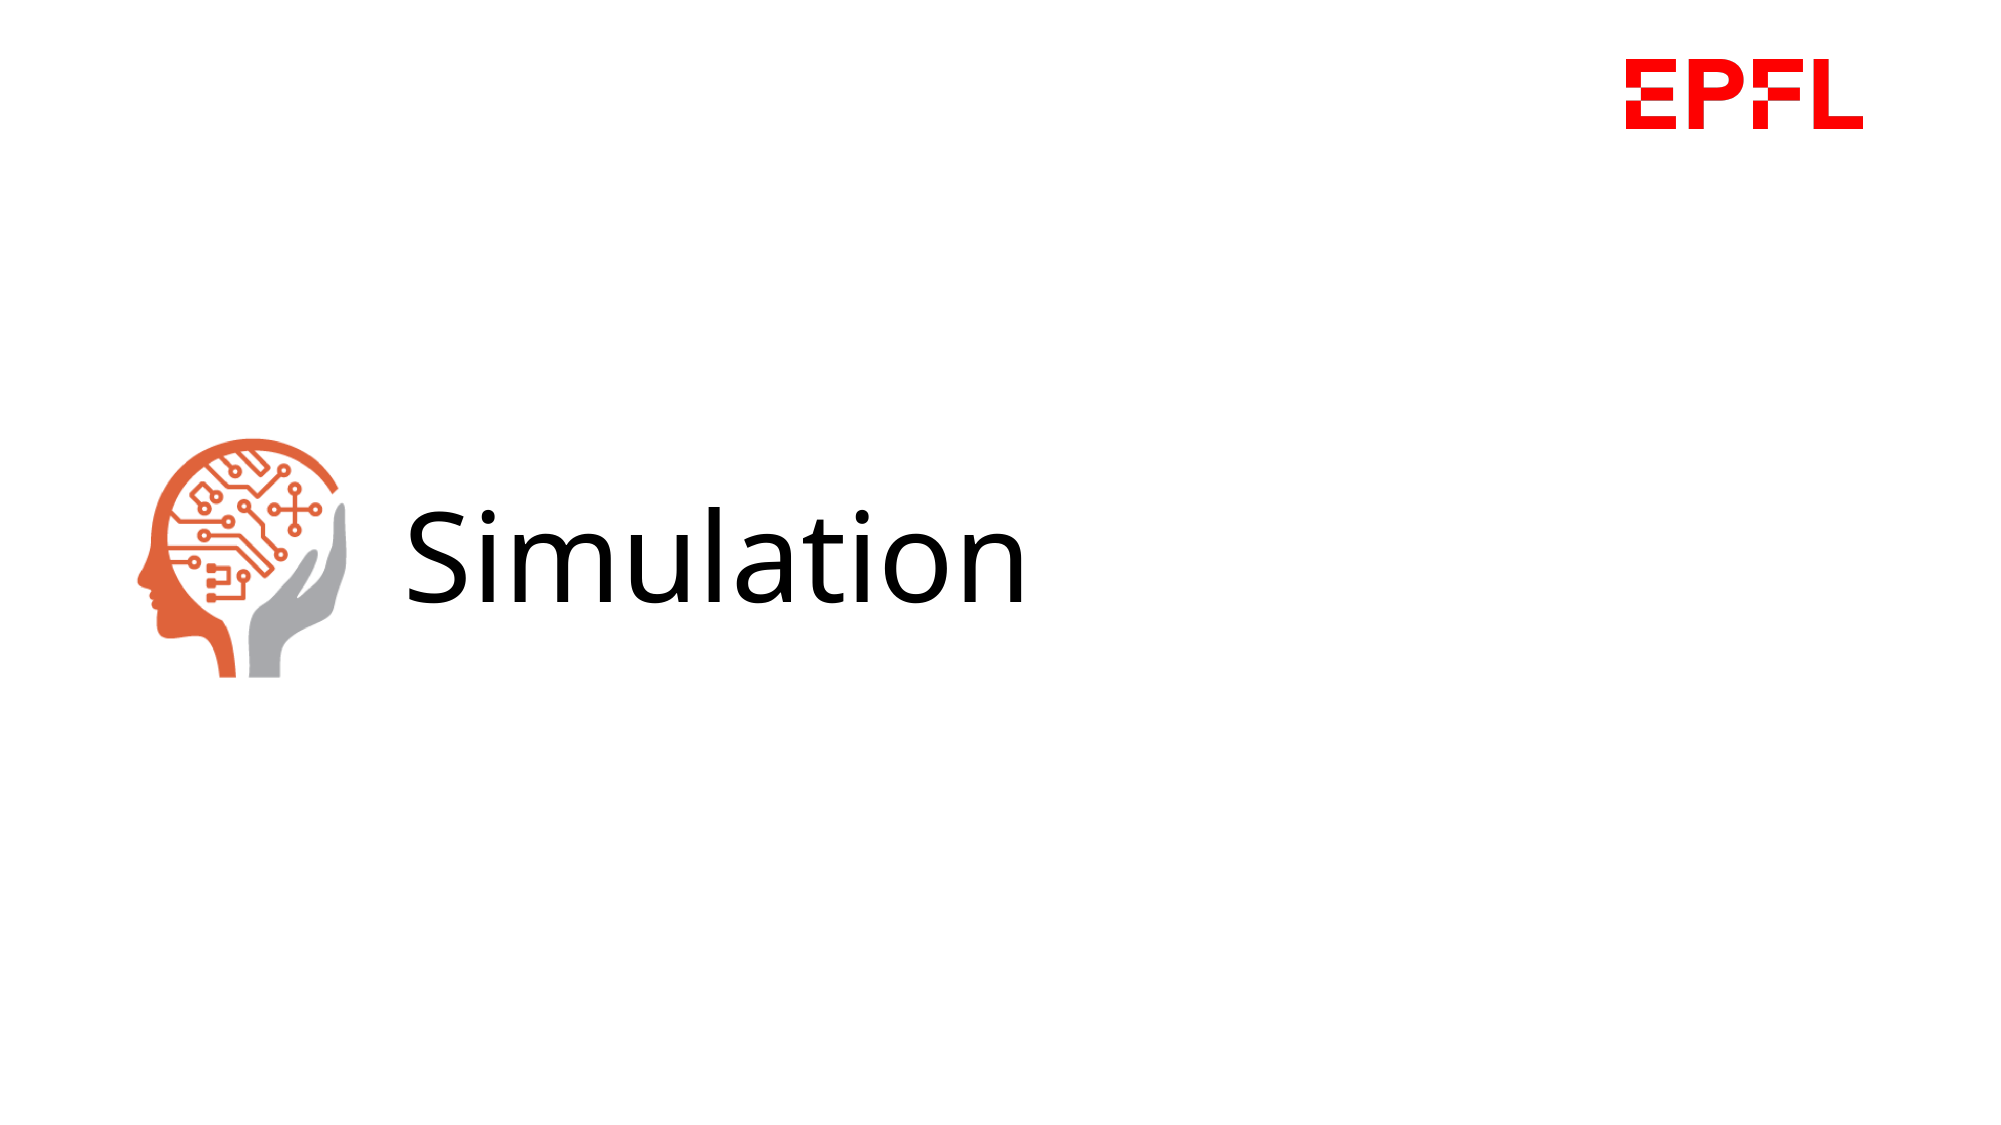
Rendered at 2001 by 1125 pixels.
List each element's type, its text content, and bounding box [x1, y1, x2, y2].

title Simulation [388, 358, 1258, 767]
picture [1626, 59, 1863, 129]
picture [99, 421, 359, 711]
